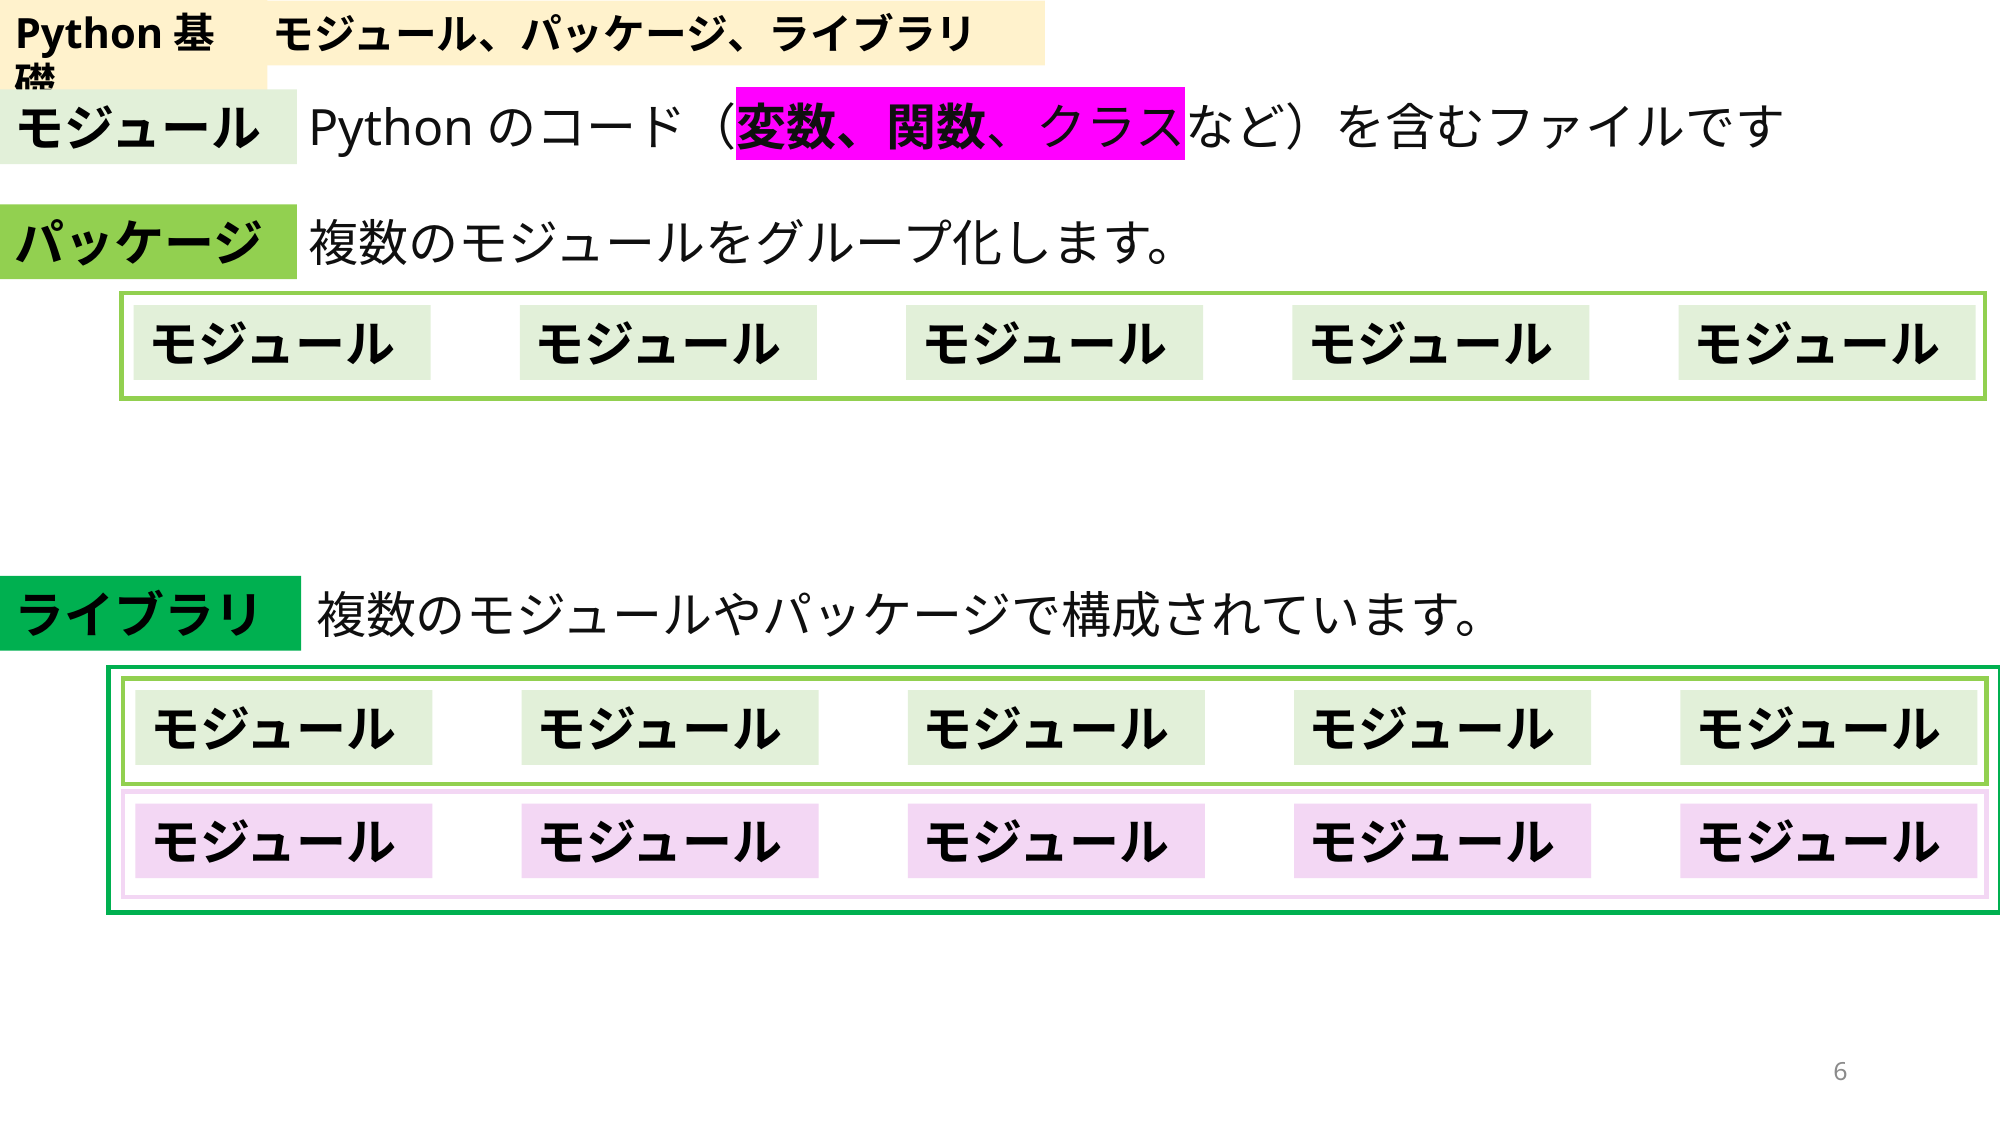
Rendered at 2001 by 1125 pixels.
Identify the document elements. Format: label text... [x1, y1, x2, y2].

text_box [120, 292, 1986, 400]
text_box モジュール [0, 89, 297, 165]
text_box モジュール [1680, 803, 1978, 879]
text_box Pythonのコード（変数、関数、クラスなど）を含むファイルです [293, 87, 1985, 163]
slide_number 6 [1412, 1042, 1863, 1103]
text_box モジュール [521, 690, 819, 765]
text_box モジュール [1294, 690, 1592, 765]
text_box モジュール [907, 690, 1205, 765]
text_box モジュール [907, 803, 1205, 879]
text_box [122, 677, 1988, 785]
text_box モジュール [1294, 803, 1592, 879]
text_box パッケージ [0, 204, 297, 280]
text_box モジュール [906, 305, 1204, 380]
text_box モジュール、パッケージ、ライブラリ [268, 0, 1045, 66]
text_box モジュール [133, 305, 431, 380]
text_box 複数のモジュールやパッケージで構成されています。 [302, 575, 1539, 651]
text_box ライブラリ [0, 575, 302, 651]
text_box [108, 666, 2000, 913]
text_box モジュール [1678, 305, 1976, 380]
text_box モジュール [135, 690, 433, 765]
text_box 複数のモジュールをグループ化します。 [297, 204, 1250, 280]
text_box モジュール [135, 803, 433, 879]
text_box Python基礎 [0, 0, 268, 89]
text_box モジュール [1680, 690, 1978, 765]
text_box [122, 790, 1988, 898]
text_box モジュール [519, 305, 817, 380]
text_box モジュール [1292, 305, 1590, 380]
text_box モジュール [521, 803, 819, 879]
